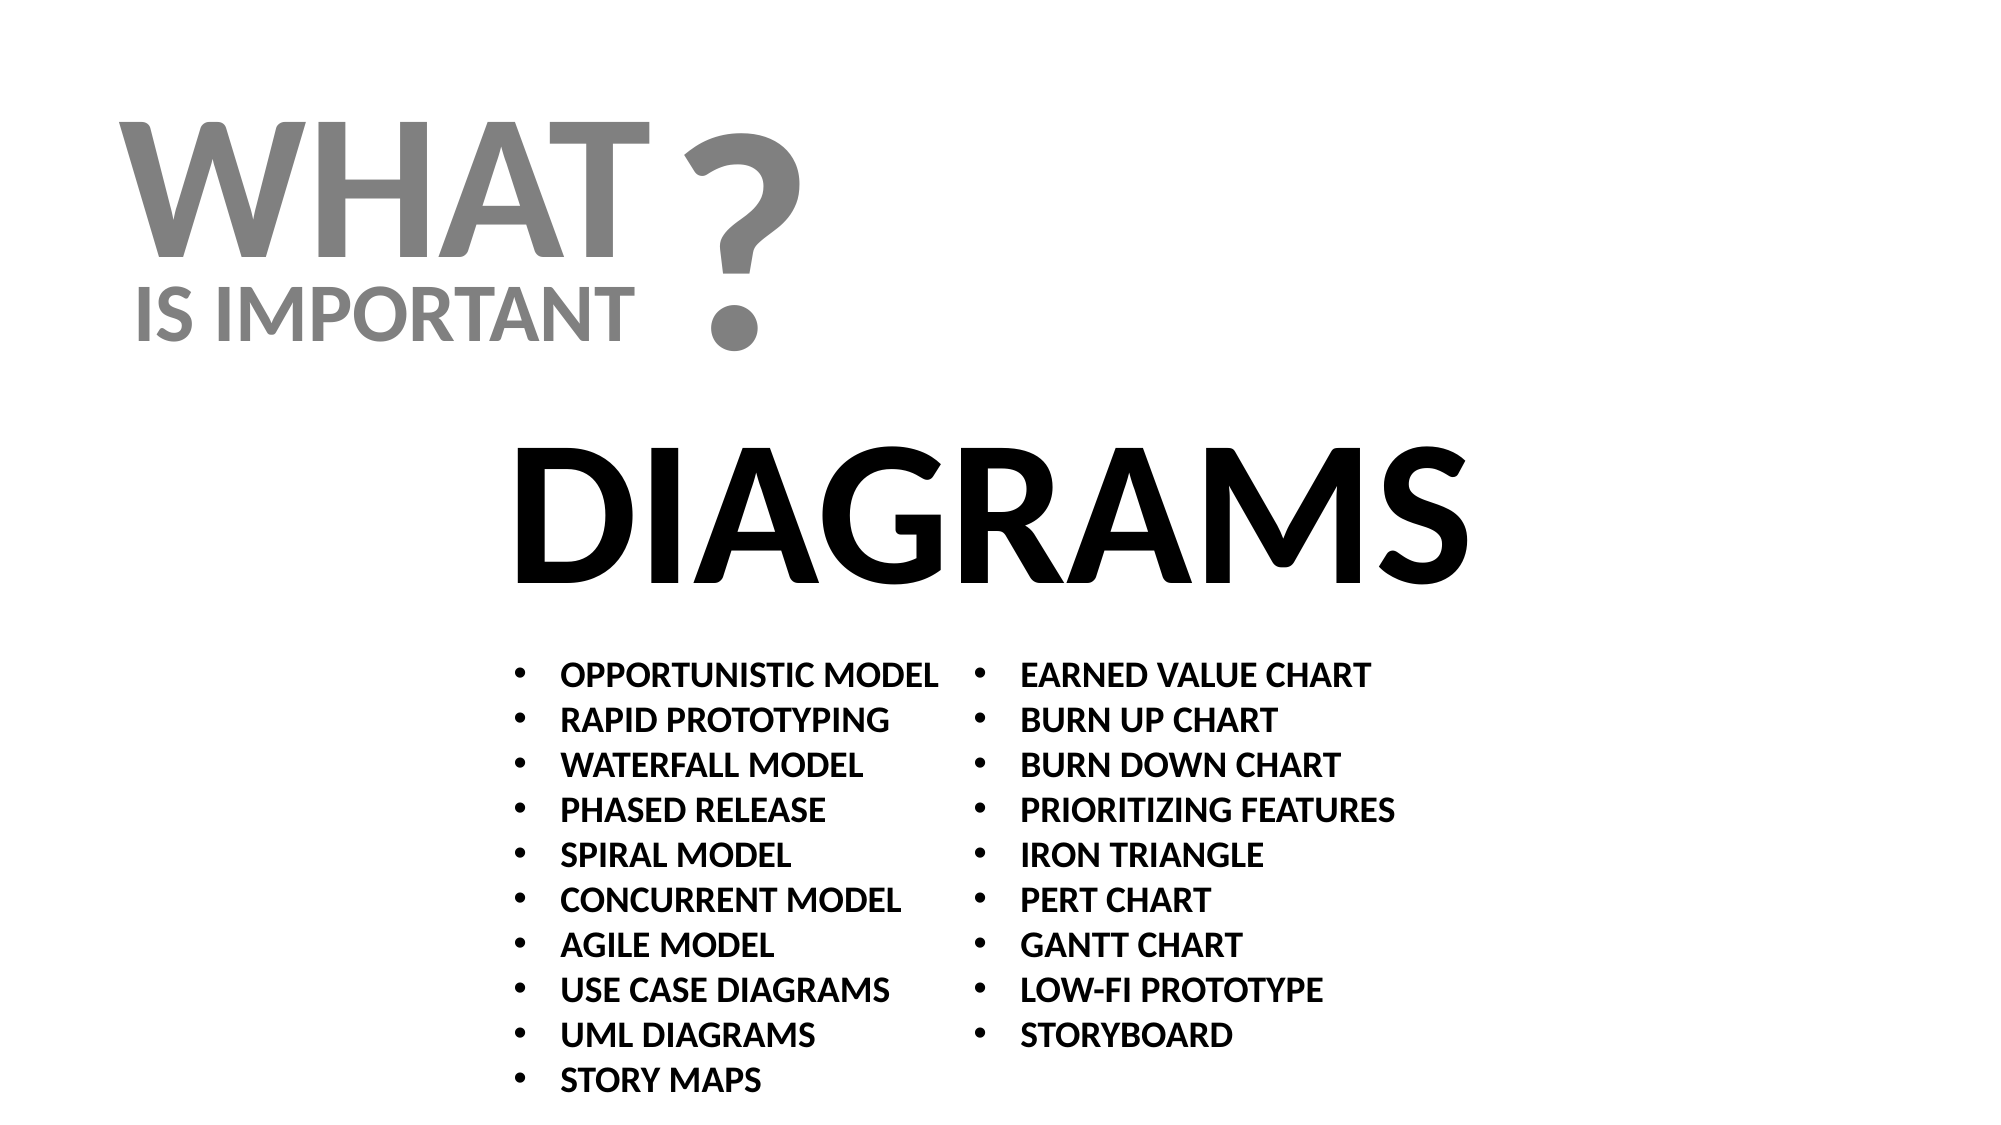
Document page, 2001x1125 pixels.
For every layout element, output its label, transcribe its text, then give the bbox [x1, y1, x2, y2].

text_box IS IMPORTANT [118, 250, 651, 366]
text_box WHAT [103, 41, 654, 307]
text_box OPPORTUNISTIC MODEL RAPID PROTOTYPING WATERFALL MODEL PHASED RELEASE SPIRAL MODEL CONCURRENT MODEL AGILE MODEL USE CASE DIAGRAMS UML DIAGRAMS STORY MAPS [498, 642, 955, 1125]
text_box EARNED VALUE CHART BURN UP CHART BURN DOWN CHART PRIORITIZING FEATURES IRON TRIANGLE PERT CHART GANTT CHART LOW-FI PROTOTYPE STORYBOARD [958, 642, 1411, 1125]
text_box ? [654, 29, 830, 367]
text_box DIAGRAMS [491, 367, 1489, 633]
